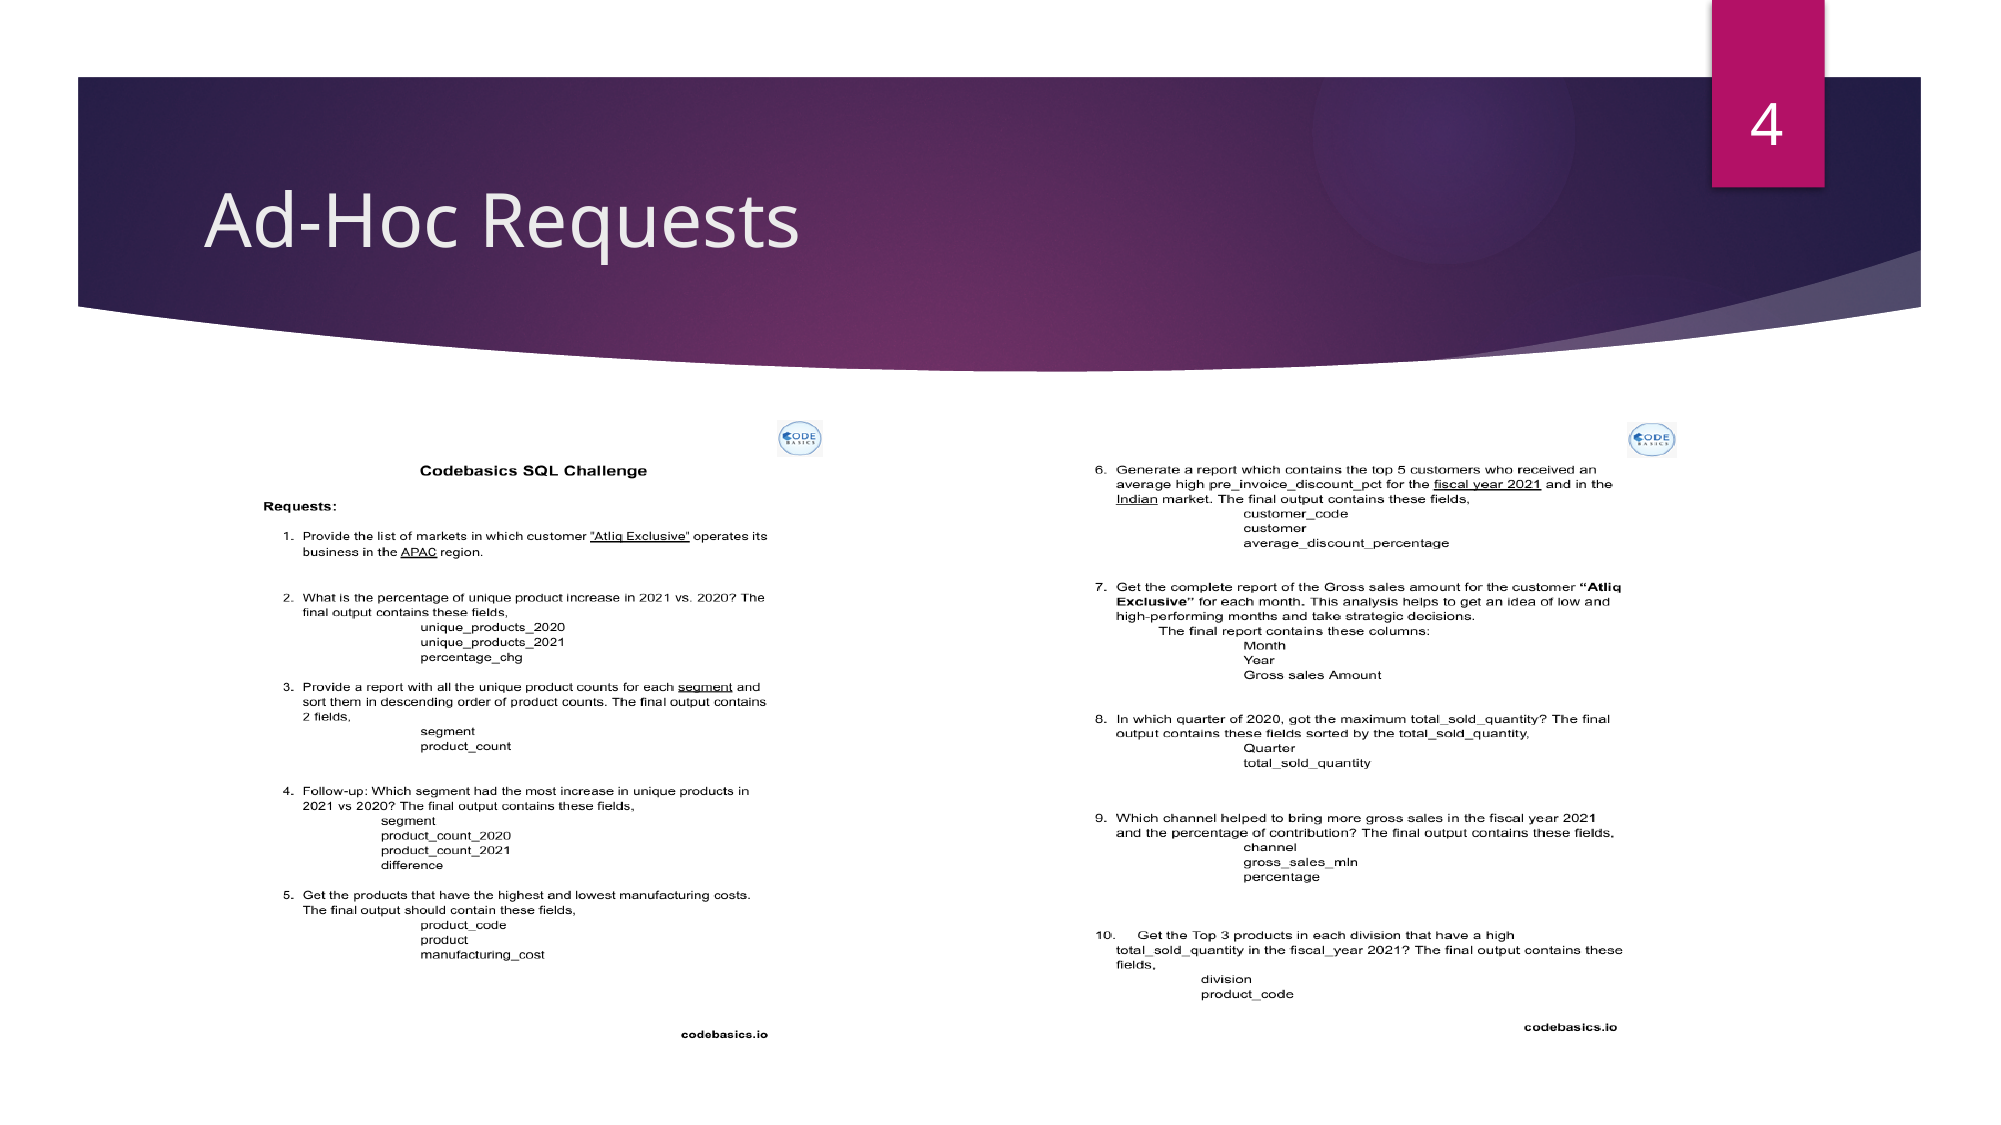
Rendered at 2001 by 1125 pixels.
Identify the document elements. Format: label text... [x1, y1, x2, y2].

title Ad-Hoc Requests [189, 159, 1627, 276]
slide_number 4 [1698, 48, 1836, 175]
picture [189, 391, 850, 1063]
picture [994, 391, 1699, 1063]
